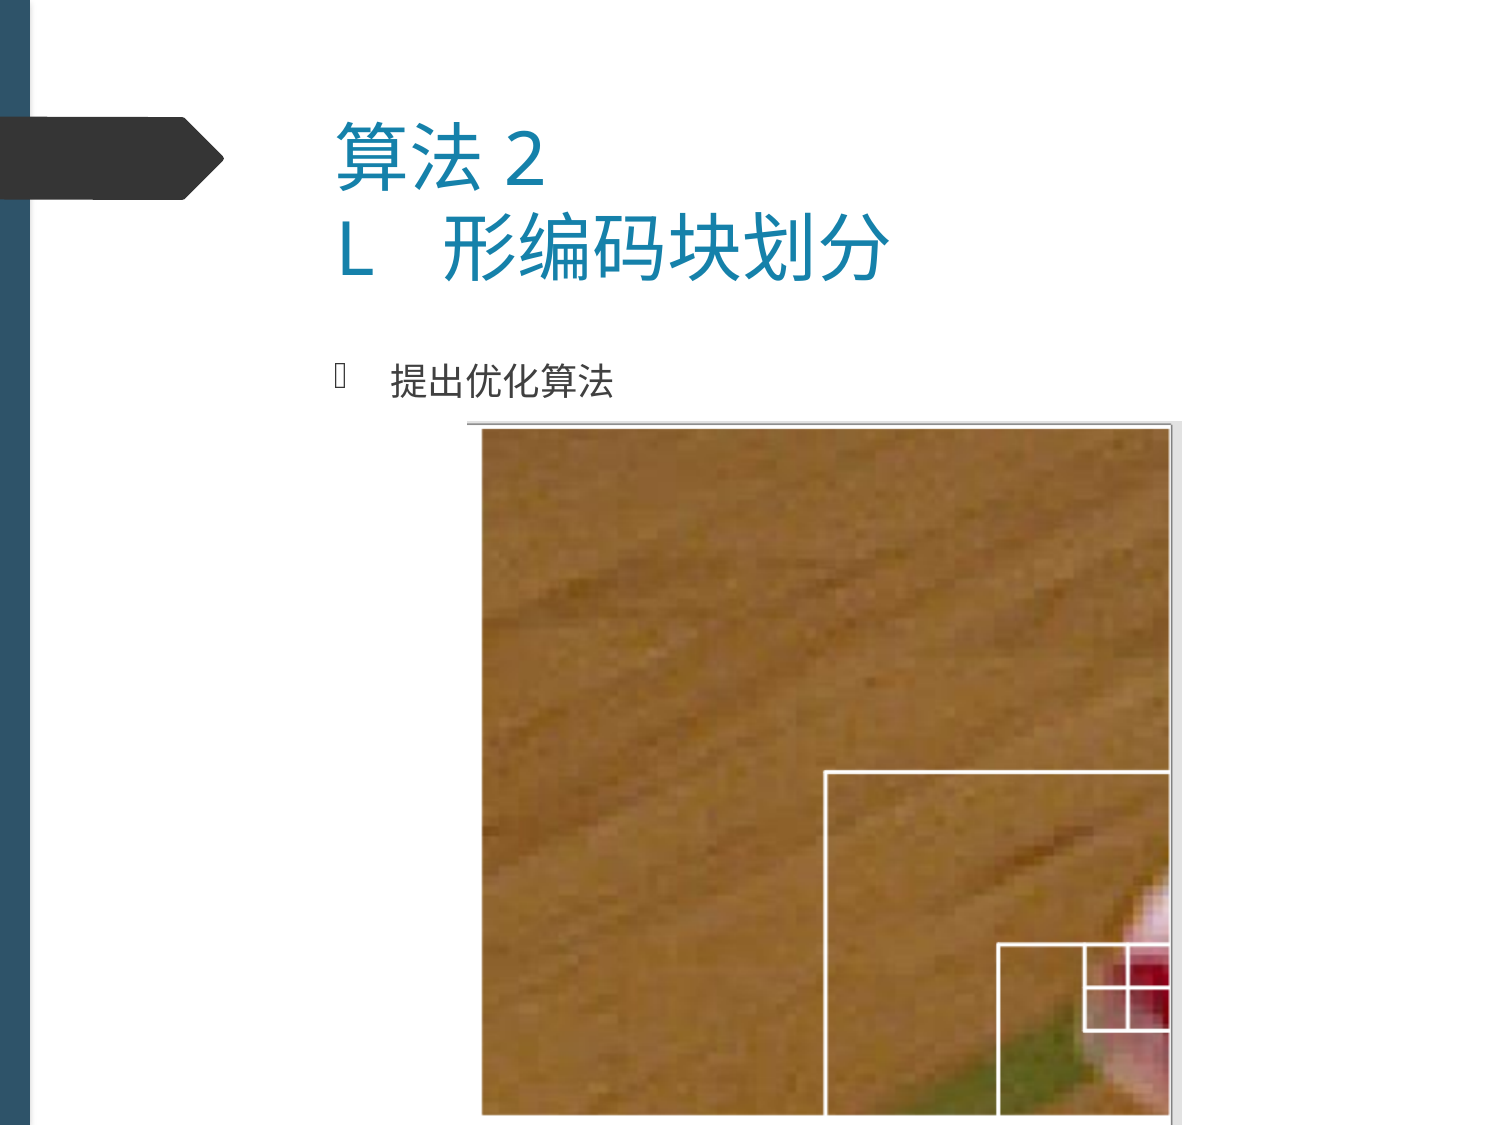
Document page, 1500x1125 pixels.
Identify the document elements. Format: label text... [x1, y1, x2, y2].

list 提出优化算法 [318, 350, 1400, 970]
picture [467, 421, 1182, 1125]
title 算法2 L 形编码块划分 [319, 102, 1400, 313]
